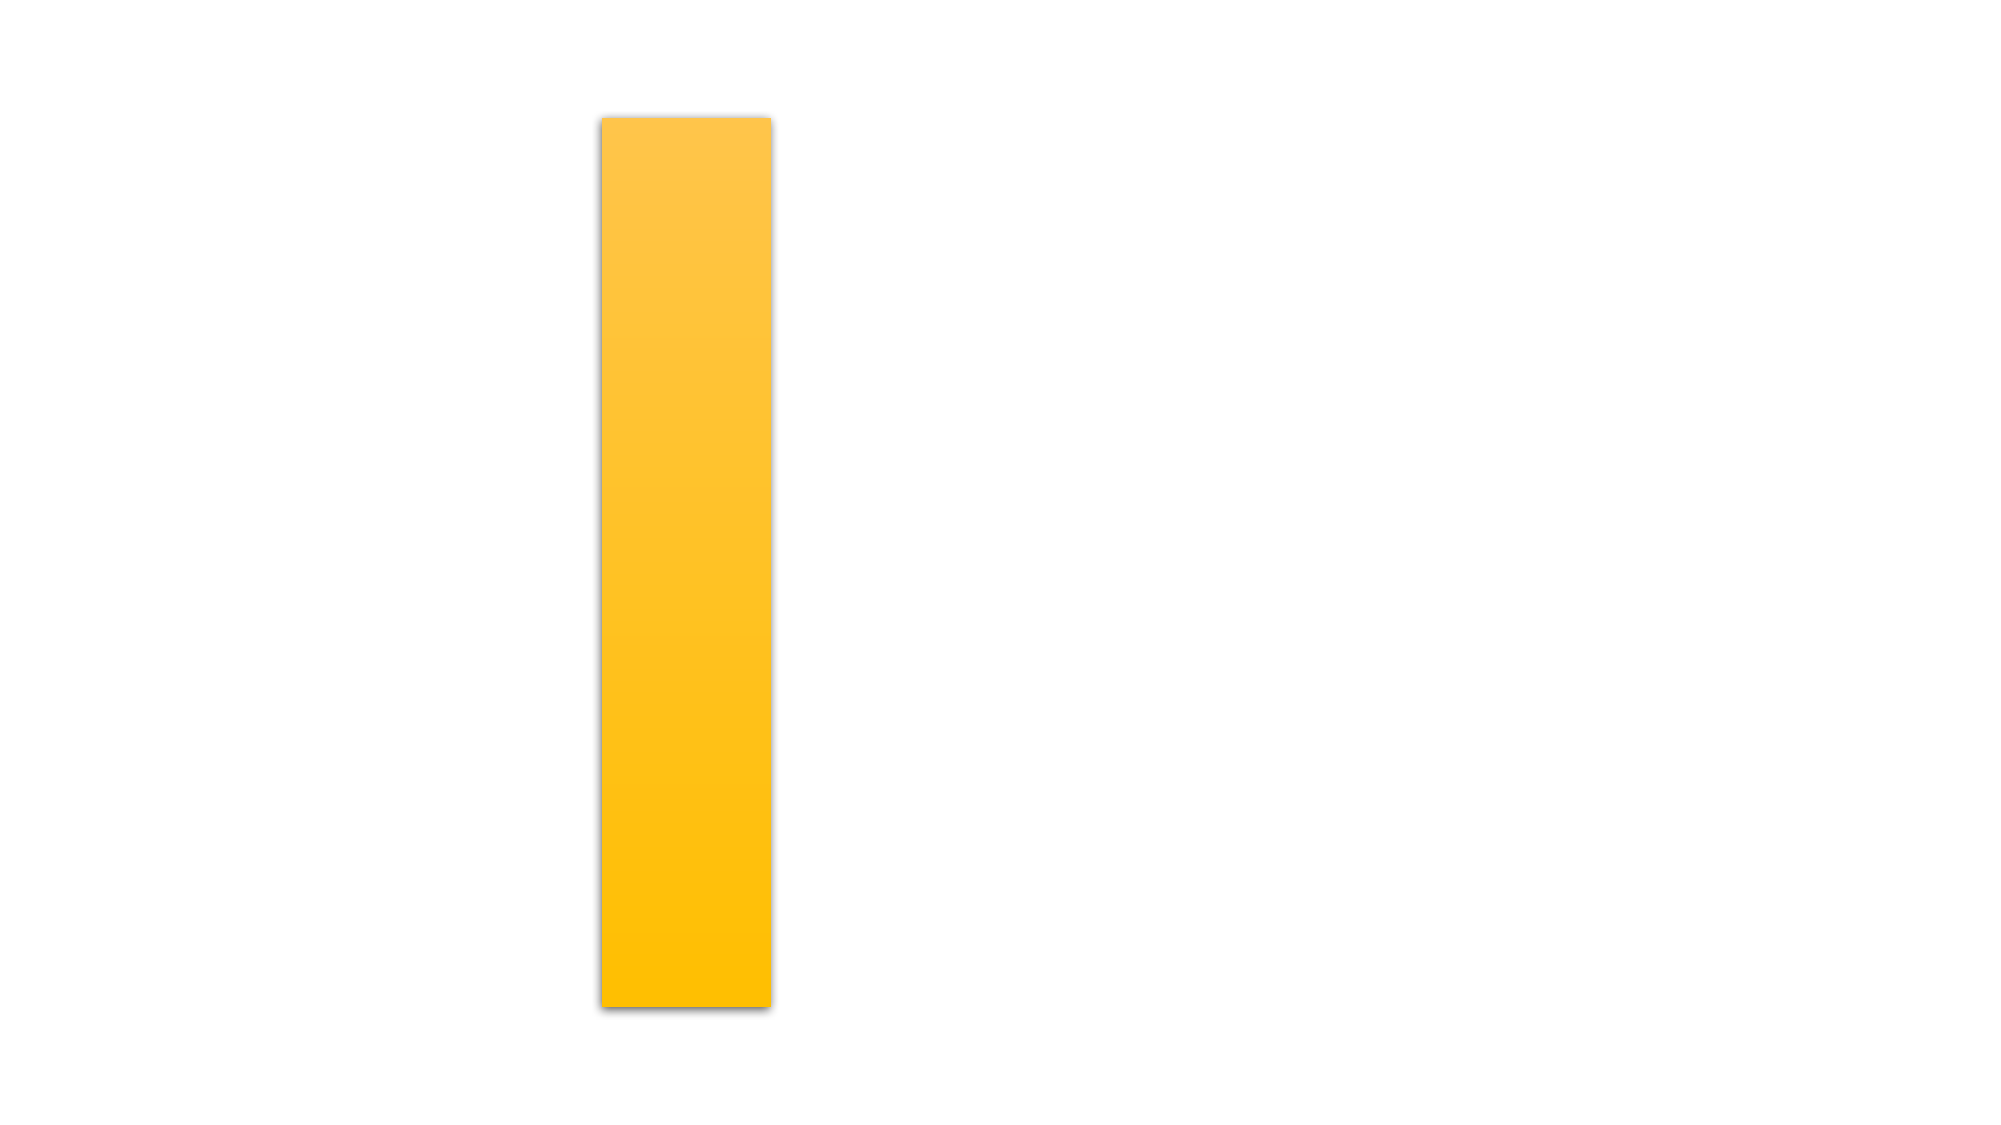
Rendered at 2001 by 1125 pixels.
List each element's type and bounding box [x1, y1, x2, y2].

text_box [333, 117, 1040, 1007]
